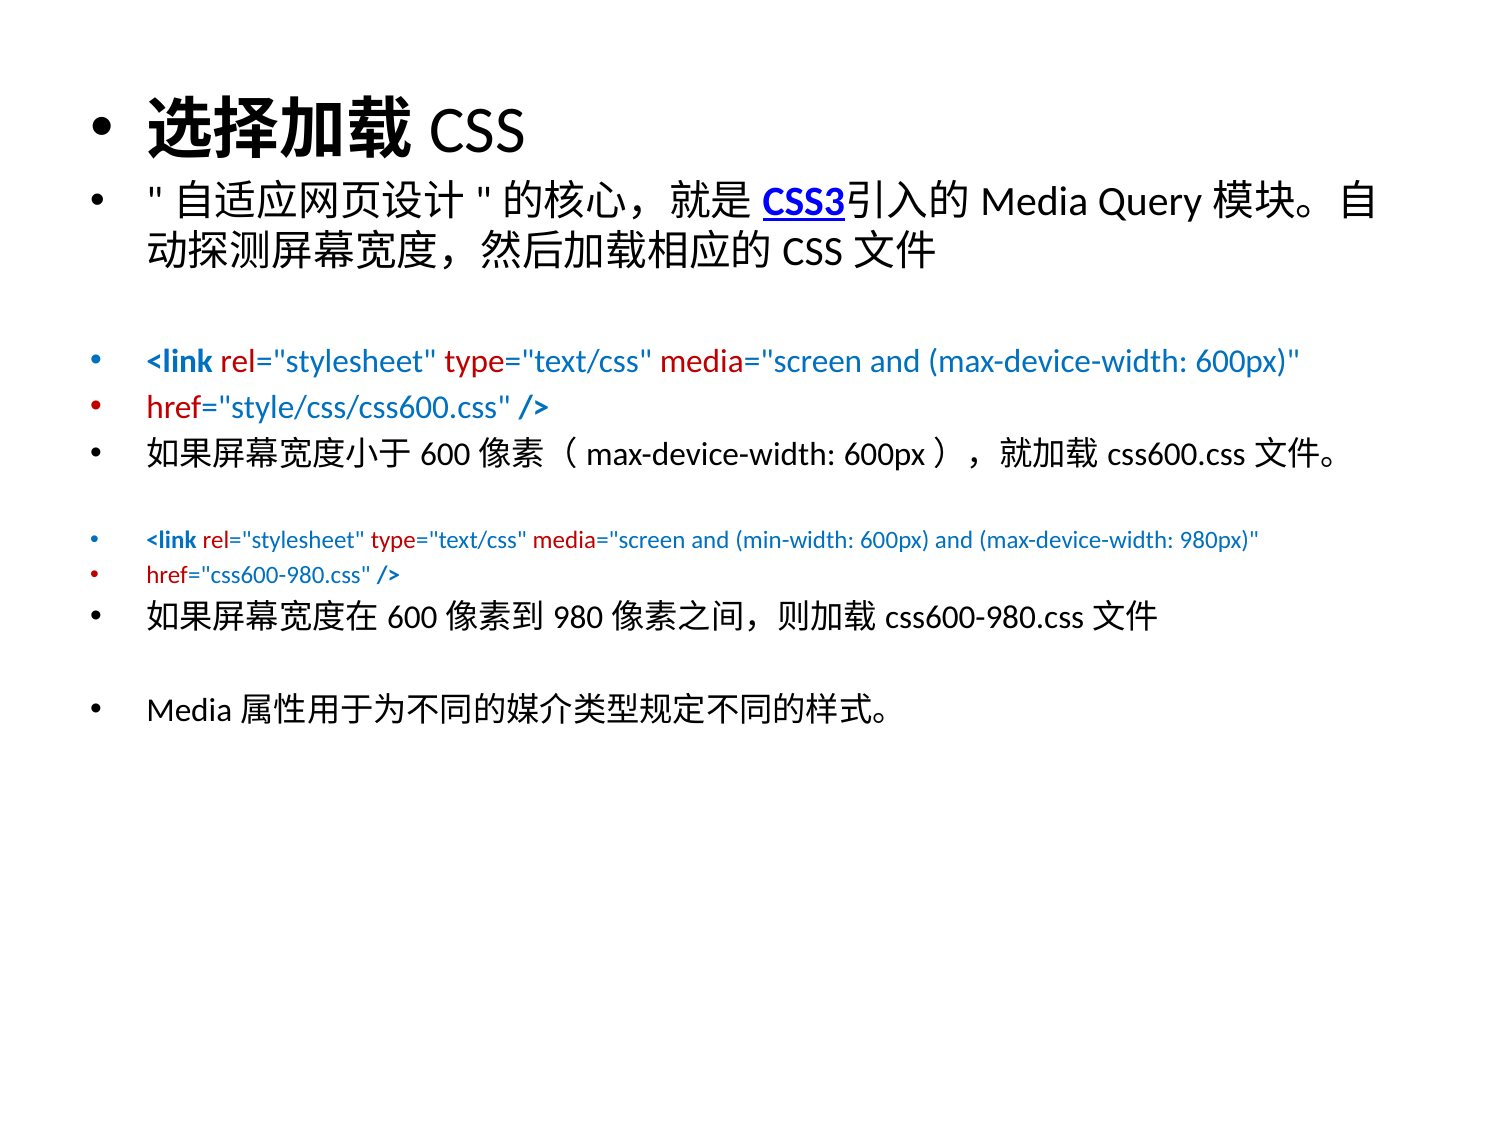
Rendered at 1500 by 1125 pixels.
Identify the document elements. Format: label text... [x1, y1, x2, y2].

list 选择加载CSS "自适应网页设计"的核心，就是CSS3引入的Media Query模块。自动探测屏幕宽度，然后加载相应的CSS文件 <link rel="stylesheet" type="text/css" media="screen and (max-device-width: 600px)" href="style/css/css600.css" /> 如果屏幕宽度小于600像素（max-device-width: 600px），就加载css600.css文件。 <link rel="stylesheet" type="text/css" media="screen and (min-width: 600px) and (max-device-width: 980px)" href="css600-980.css" /> 如果屏幕宽度在600像素到980像素之间，则加载css600-980.css文件 Media属性用于为不同的媒介类型规定不同的样式。 [75, 78, 1425, 1005]
